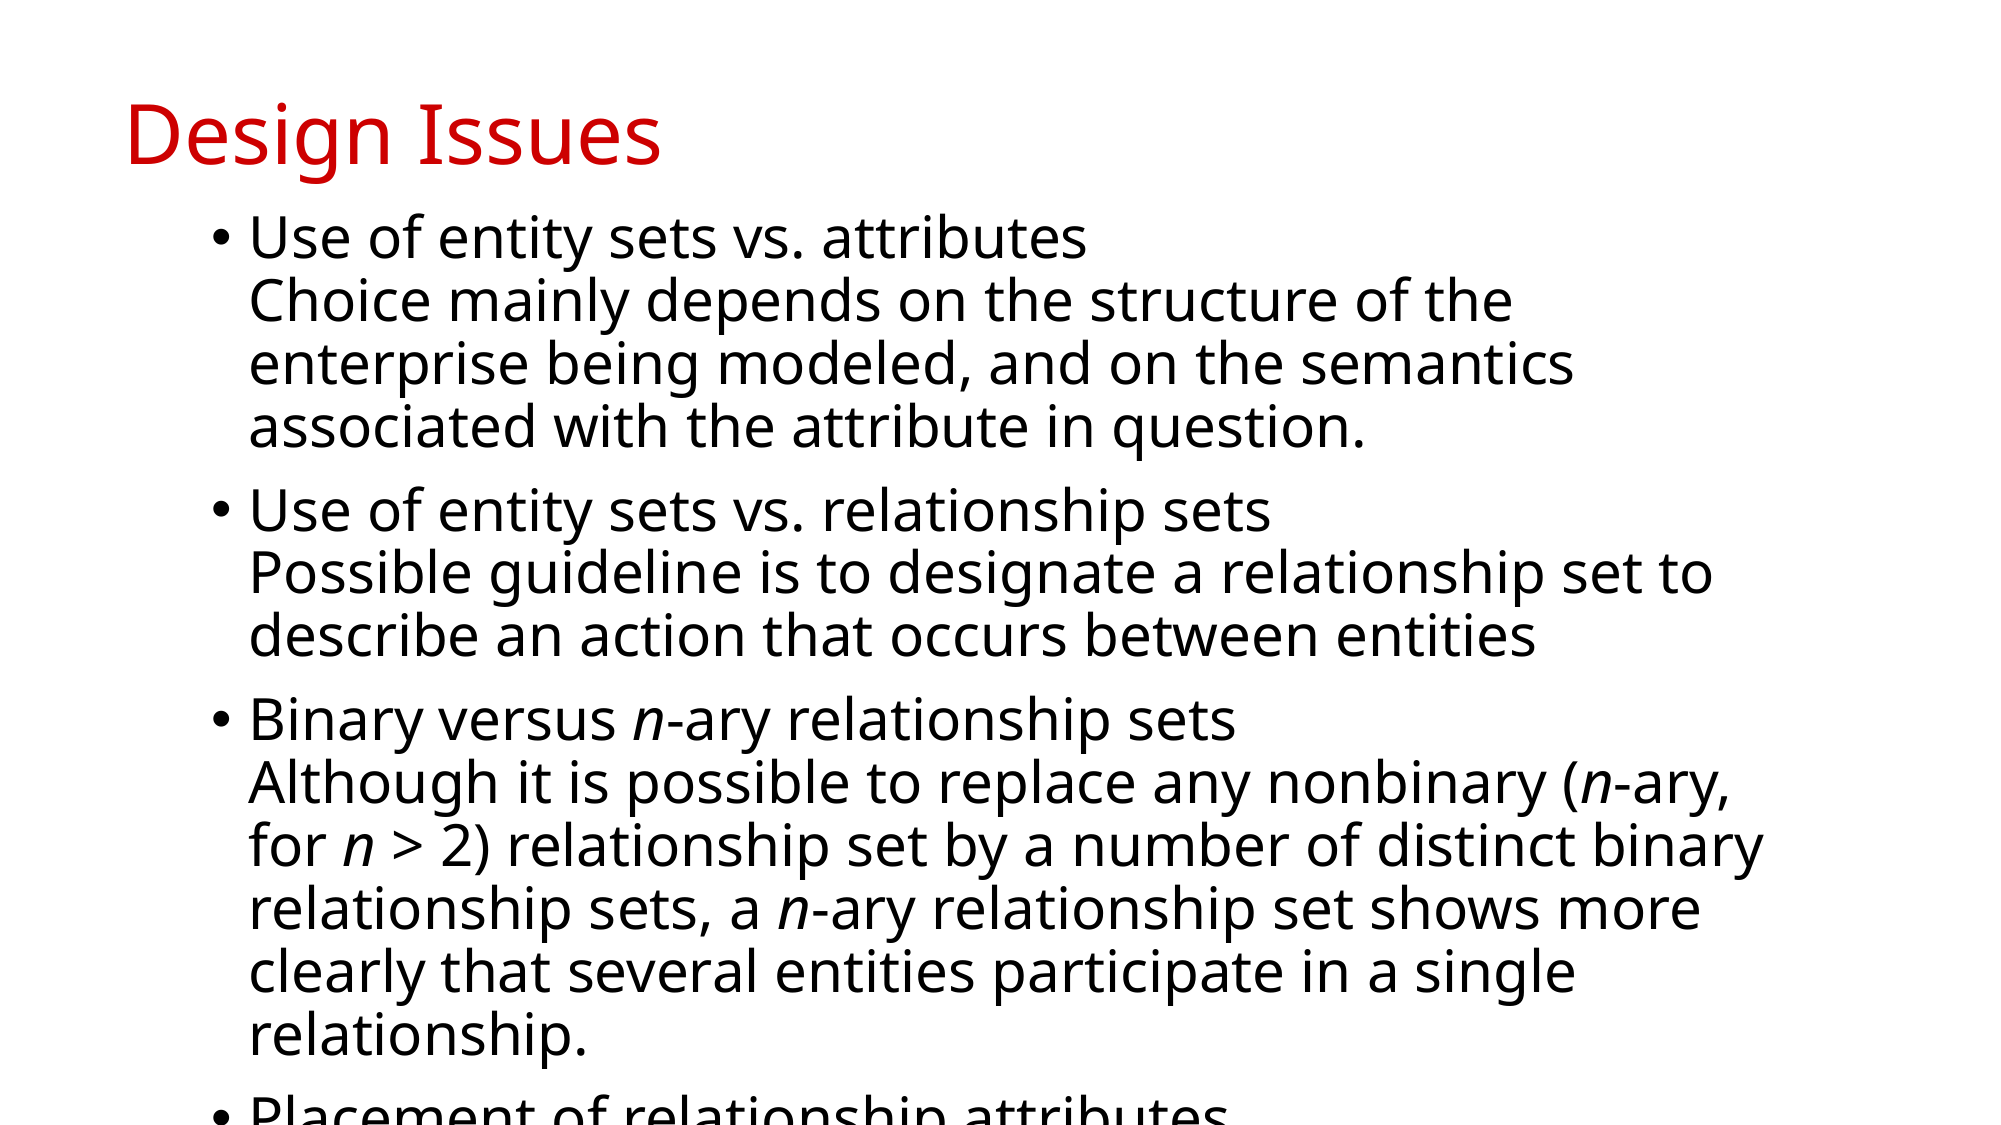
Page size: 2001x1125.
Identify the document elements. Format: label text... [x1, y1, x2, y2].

title Design Issues [108, 28, 1834, 247]
list Use of entity sets vs. attributes Choice mainly depends on the structure of the enterprise being modeled, and on the semantics associated with the attribute in question. Use of entity sets vs. relationship sets Possible guideline is to designate a relationship set to describe an action that occurs between entities Binary versus n-ary relationship sets Although it is possible to replace any nonbinary (n-ary, for n > 2) relationship set by a number of distinct binary relationship sets, a n-ary relationship set shows more clearly that several entities participate in a single relationship. Placement of relationship attributes [195, 200, 1781, 897]
